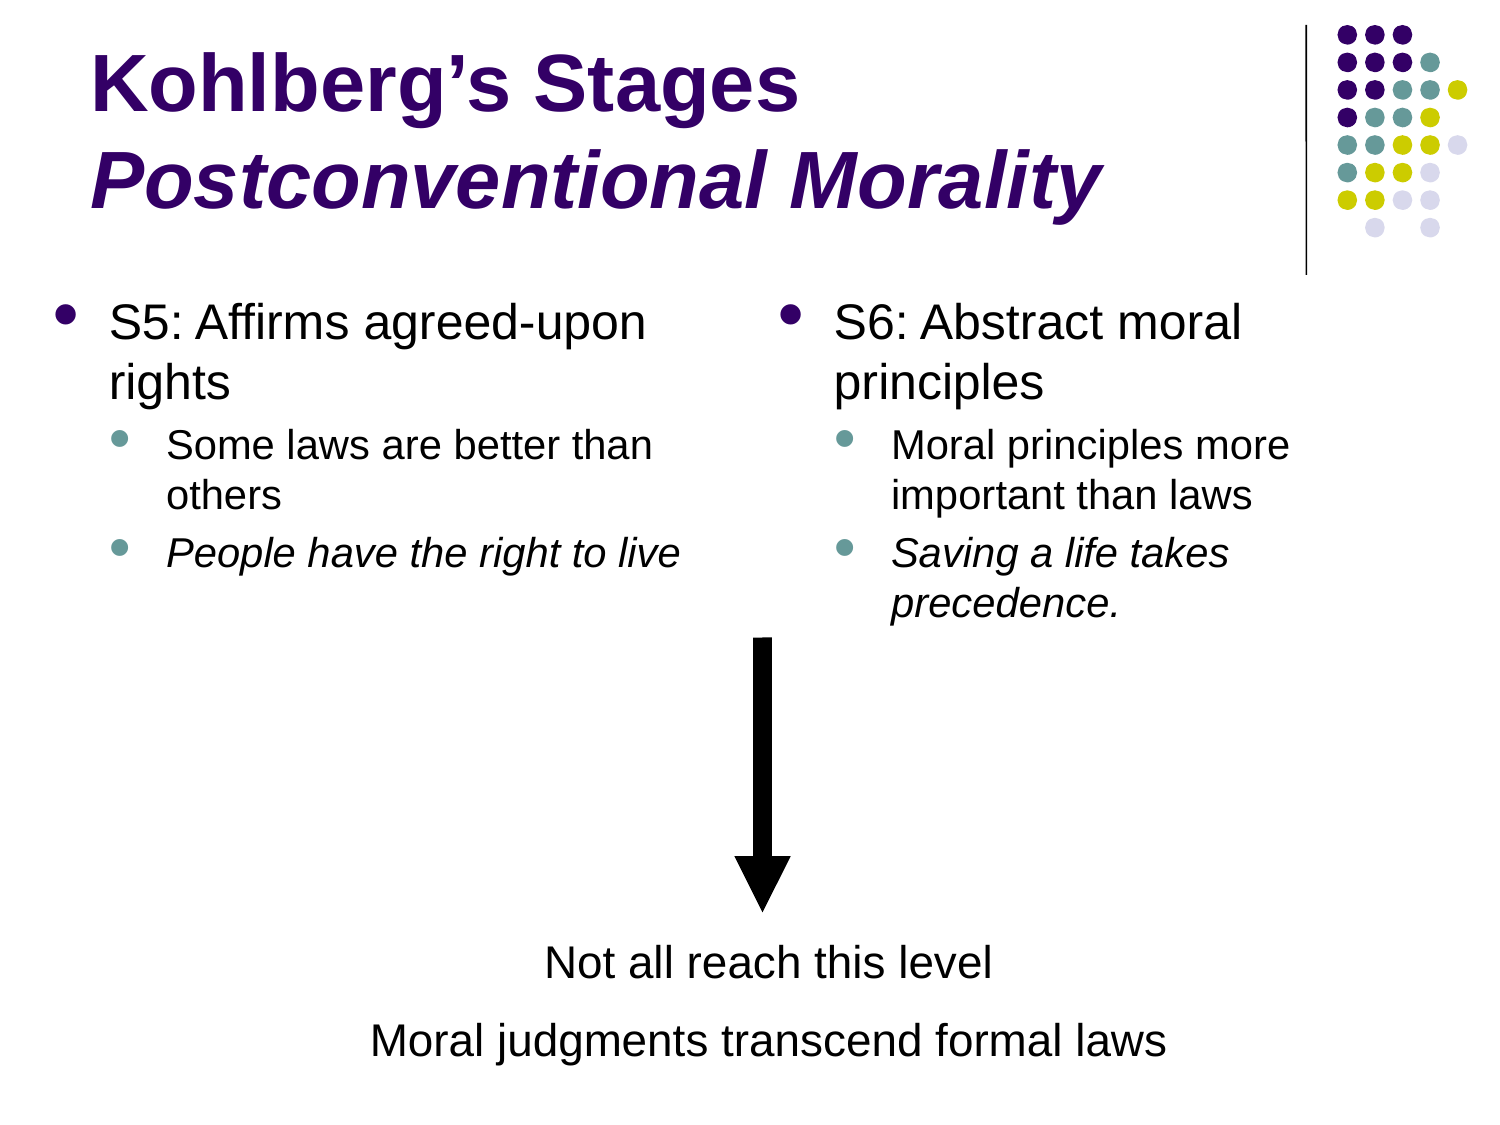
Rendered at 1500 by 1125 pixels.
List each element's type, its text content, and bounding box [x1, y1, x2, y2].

text_box [756, 637, 769, 913]
text_box Not all reach this level Moral judgments transcend formal laws [137, 924, 1400, 1073]
list S5: Affirms agreed-upon rights Some laws are better than others People have the right to live [37, 282, 762, 688]
title Kohlberg’s Stages Postconventional Morality [75, 20, 1313, 233]
list S6: Abstract moral principles Moral principles more important than laws Saving a life takes precedence. [762, 282, 1425, 713]
